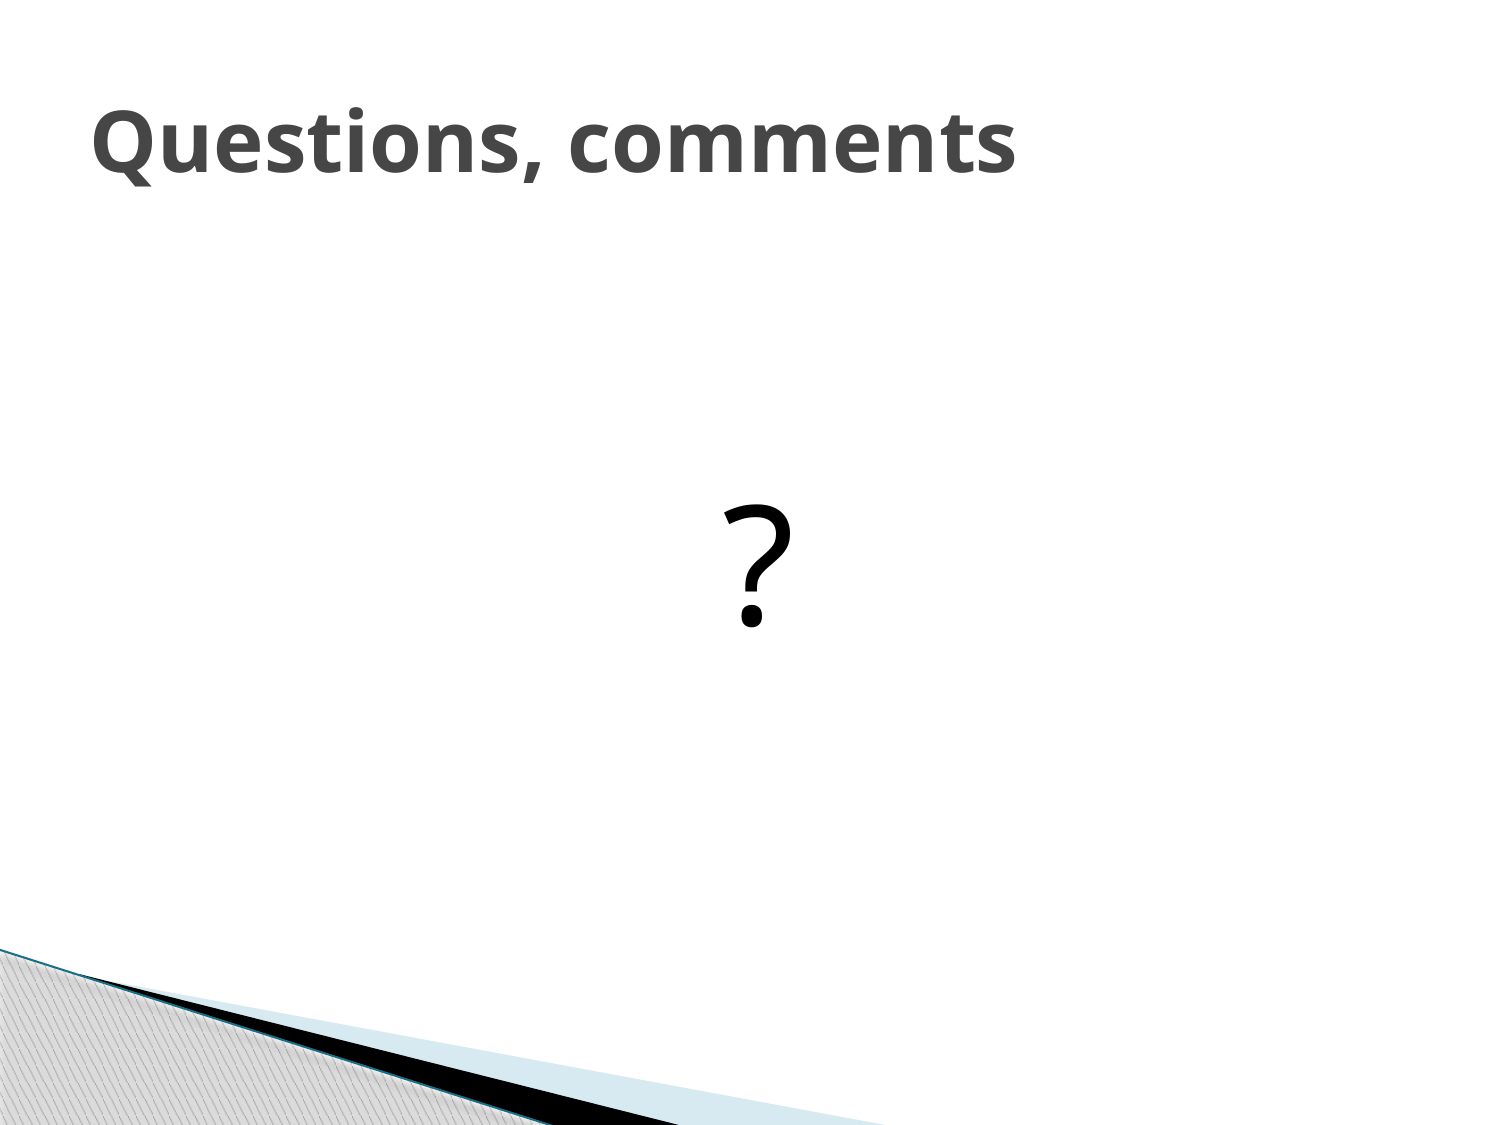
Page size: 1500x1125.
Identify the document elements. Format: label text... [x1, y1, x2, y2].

title Questions, comments [75, 45, 1425, 233]
list ? [75, 243, 1425, 986]
